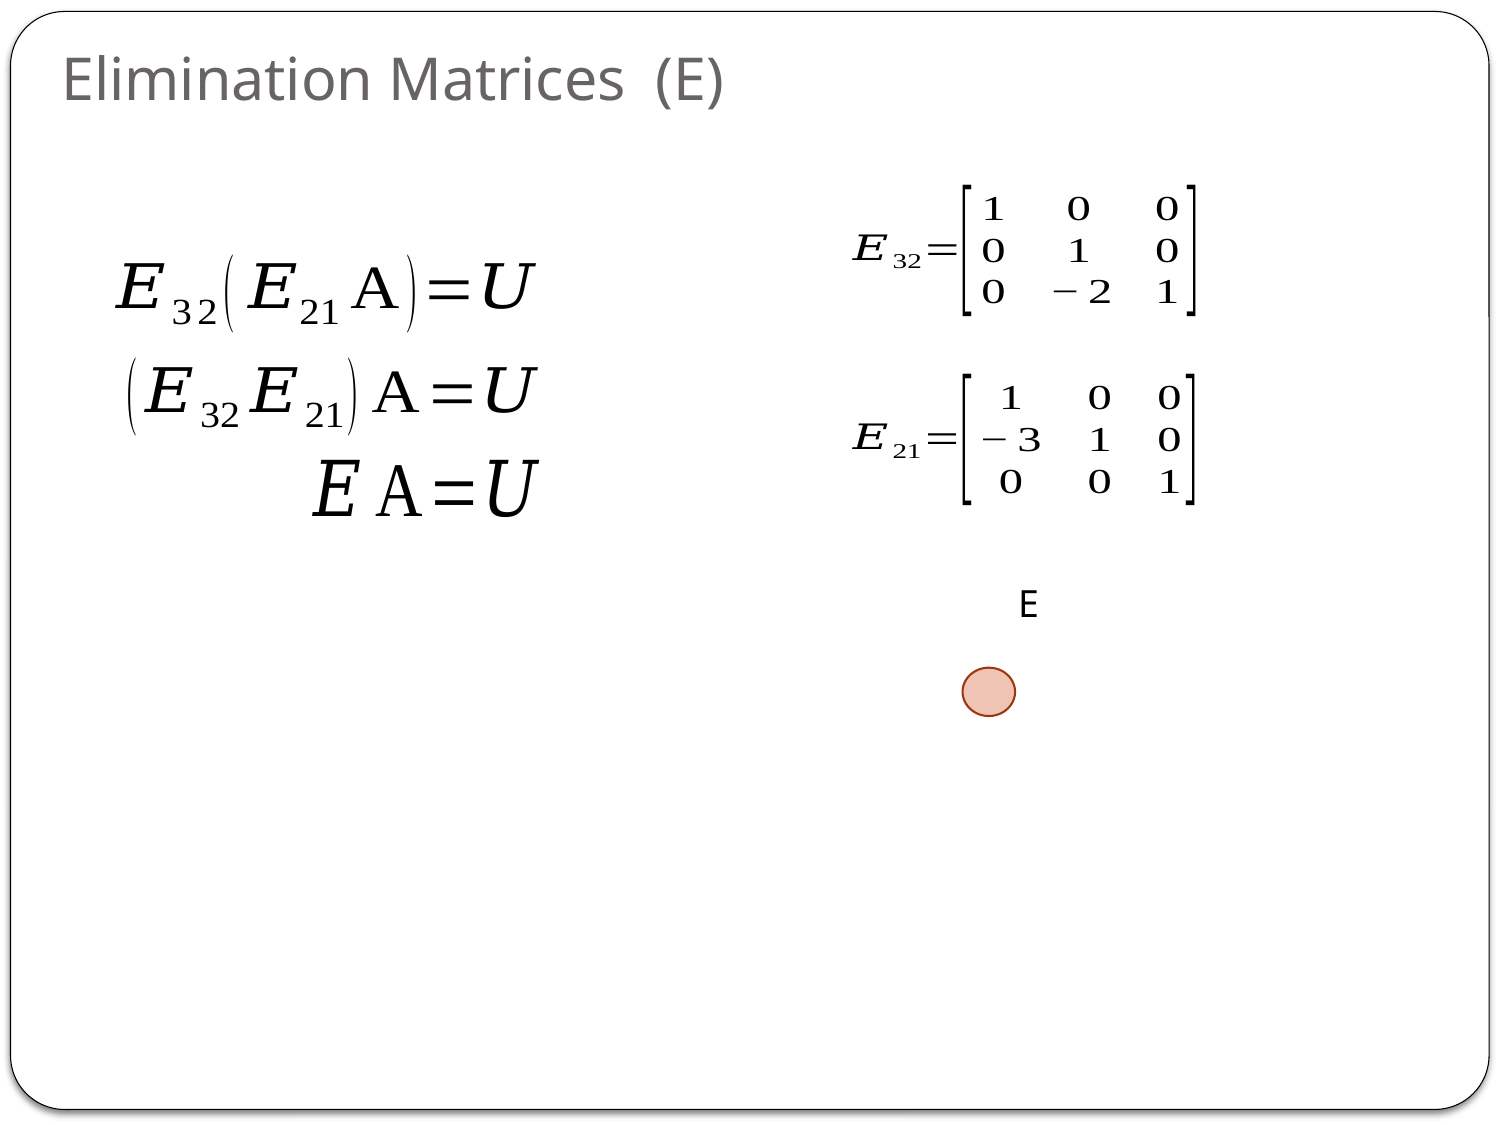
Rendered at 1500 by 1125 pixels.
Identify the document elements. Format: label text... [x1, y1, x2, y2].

text_box Elimination Matrices (E) [46, 34, 806, 178]
text_box [961, 666, 1017, 718]
